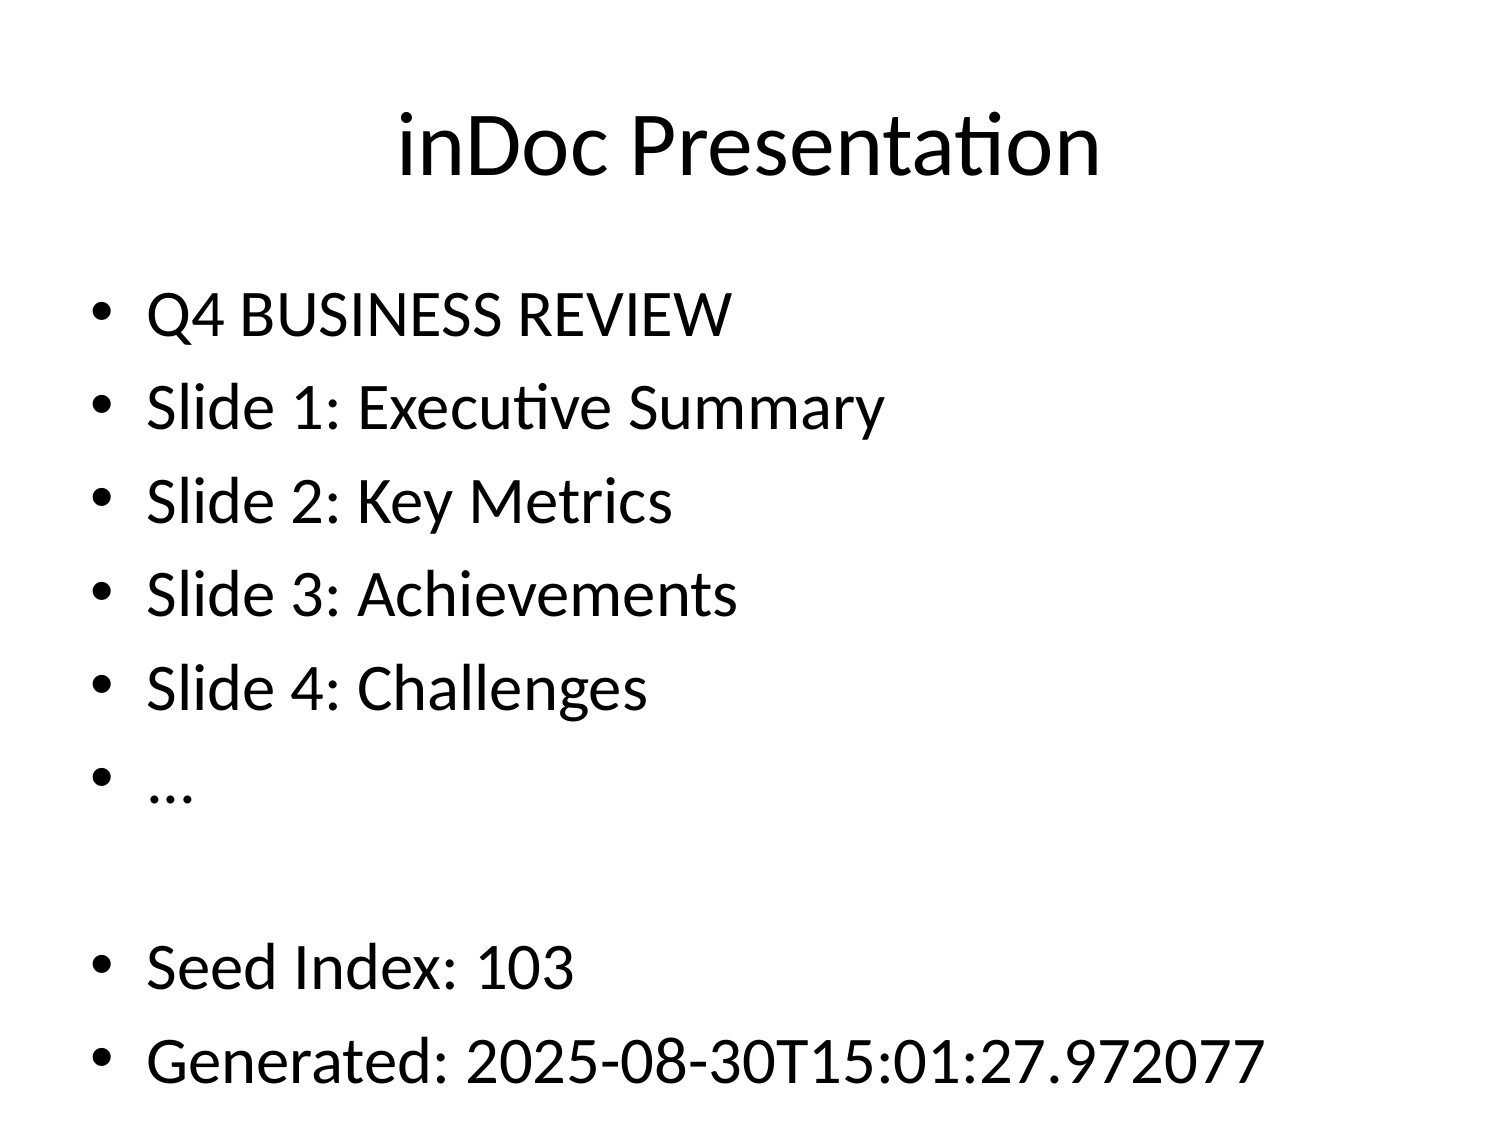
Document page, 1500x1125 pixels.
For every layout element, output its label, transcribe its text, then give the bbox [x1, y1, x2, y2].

list Q4 BUSINESS REVIEW Slide 1: Executive Summary Slide 2: Key Metrics Slide 3: Achievements Slide 4: Challenges ... Seed Index: 103 Generated: 2025-08-30T15:01:27.972077 [75, 262, 1425, 1005]
title inDoc Presentation [75, 45, 1425, 233]
